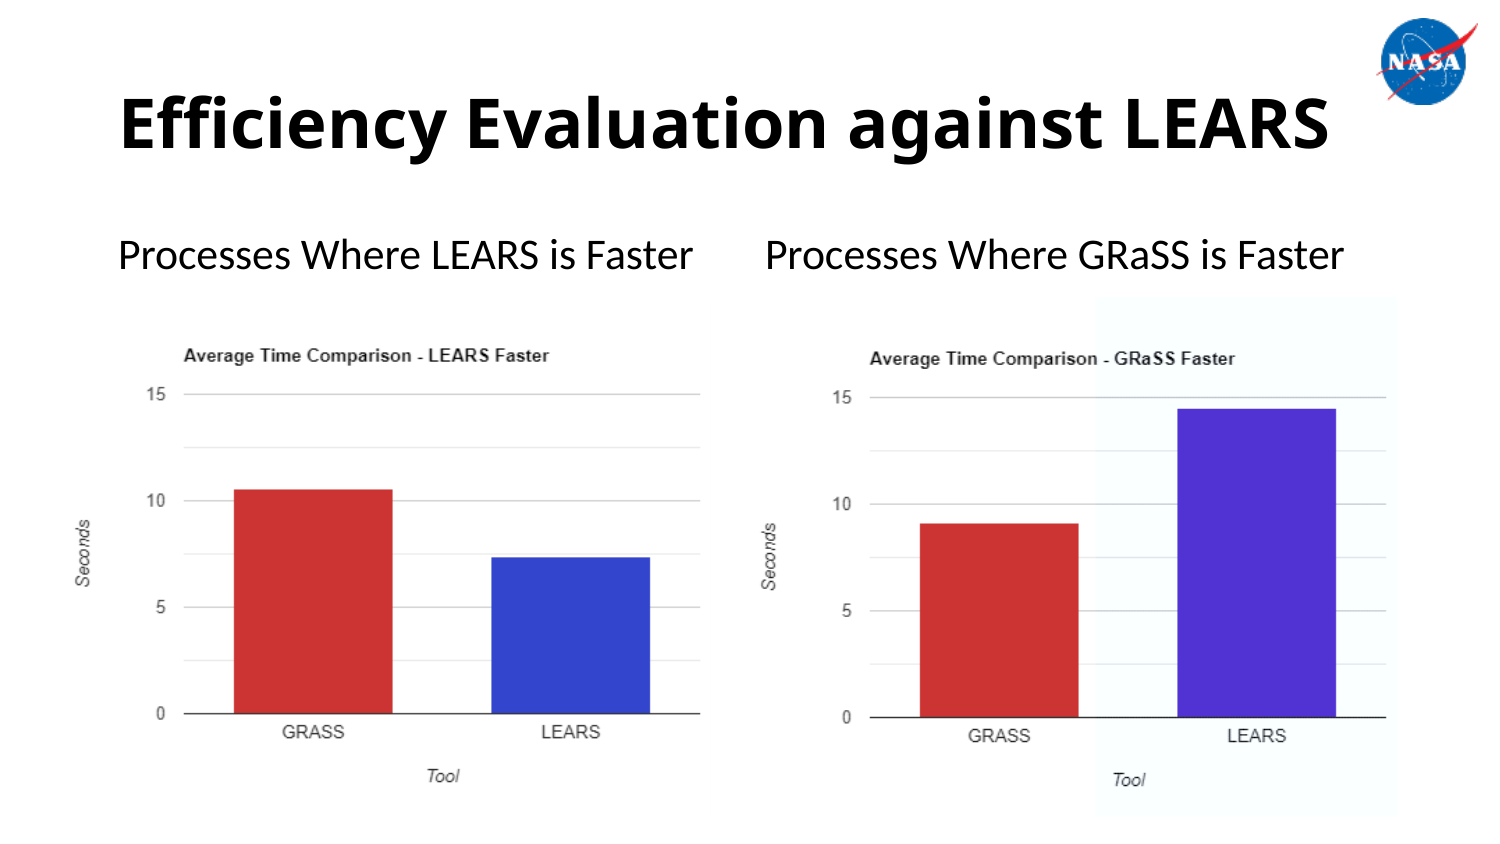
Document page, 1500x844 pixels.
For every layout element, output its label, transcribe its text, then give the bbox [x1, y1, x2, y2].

list Processes Where LEARS is Faster [103, 224, 749, 297]
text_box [710, 297, 1397, 817]
title Efficiency Evaluation against LEARS [103, 44, 1397, 208]
text_box Processes Where GRaSS is Faster [749, 224, 1397, 297]
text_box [24, 294, 711, 813]
picture [1376, 18, 1478, 105]
